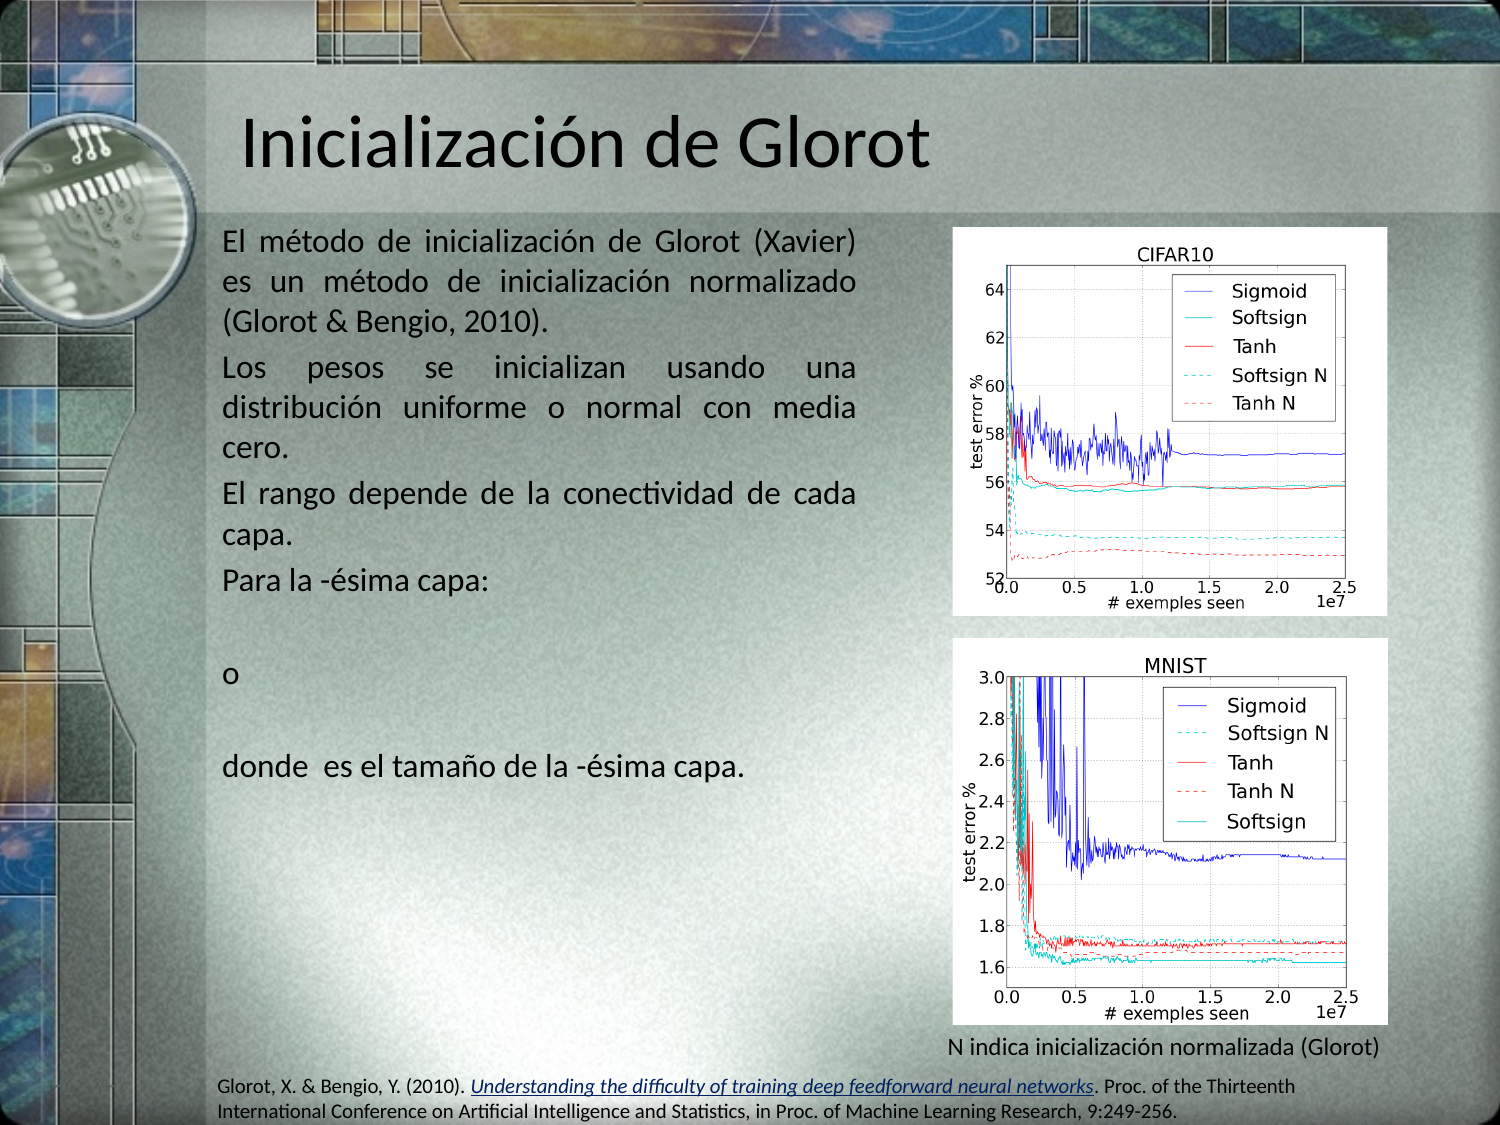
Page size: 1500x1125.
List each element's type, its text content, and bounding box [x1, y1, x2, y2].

picture [0, 0, 1500, 1125]
text_box Glorot, X. & Bengio, Y. (2010). Understanding the difficulty of training deep feedforward neural networks. Proc. of the Thirteenth International Conference on Artificial Intelligence and Statistics, in Proc. of Machine Learning Research, 9:249-256. [202, 1064, 1408, 1125]
list [818, 249, 1388, 1000]
title Inicialización de Glorot [225, 99, 1388, 176]
text_box N indica inicialización normalizada (Glorot) [932, 1023, 1408, 1064]
